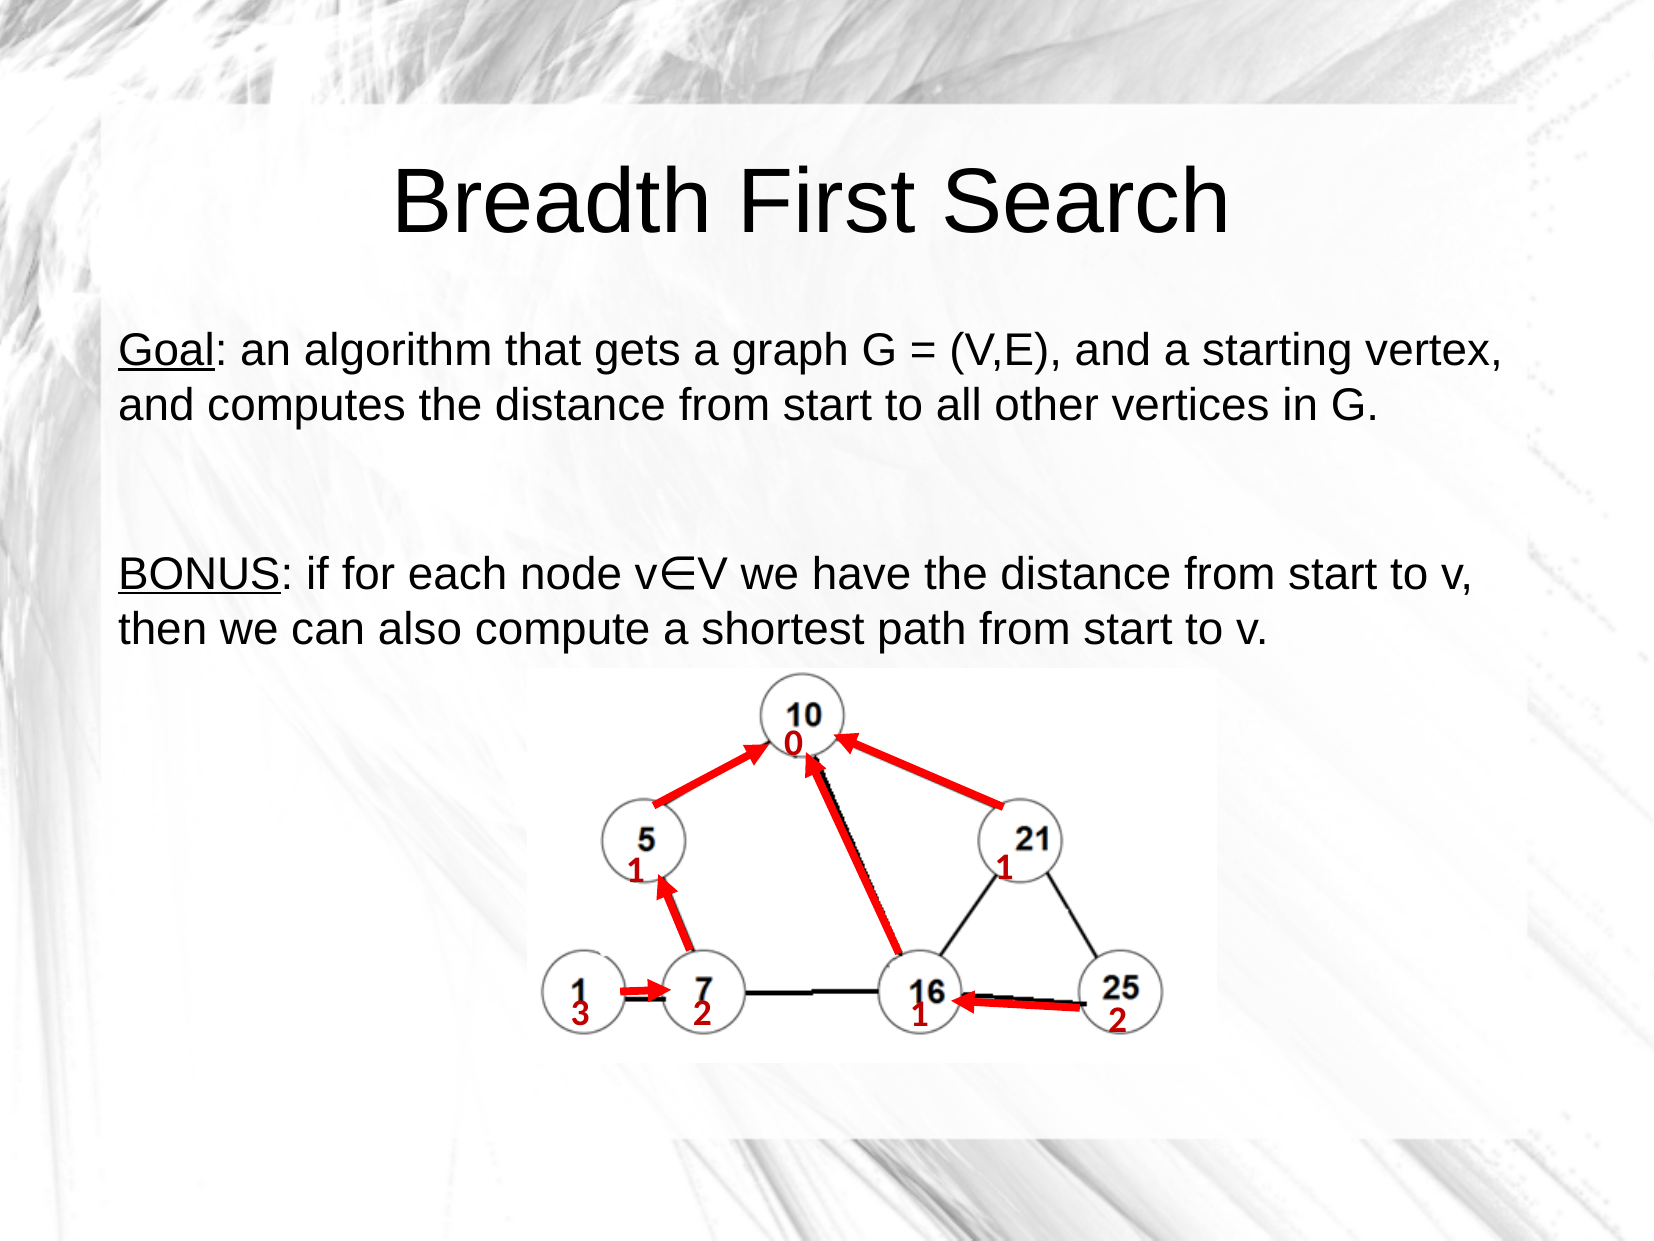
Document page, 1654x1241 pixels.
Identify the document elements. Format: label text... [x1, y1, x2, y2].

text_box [950, 1000, 1080, 1008]
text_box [658, 874, 690, 951]
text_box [653, 744, 769, 806]
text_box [833, 734, 1004, 808]
list Goal: an algorithm that gets a graph G = (V,E), and a starting vertex, and computes the distance from start to all other vertices in G. BONUS: if for each node v∈V we have the distance from start to v, then we can also compute a shortest path from start to v. [118, 319, 1571, 1102]
title Breadth First Search [118, 112, 1506, 281]
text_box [805, 752, 899, 954]
picture [0, 0, 1654, 1241]
